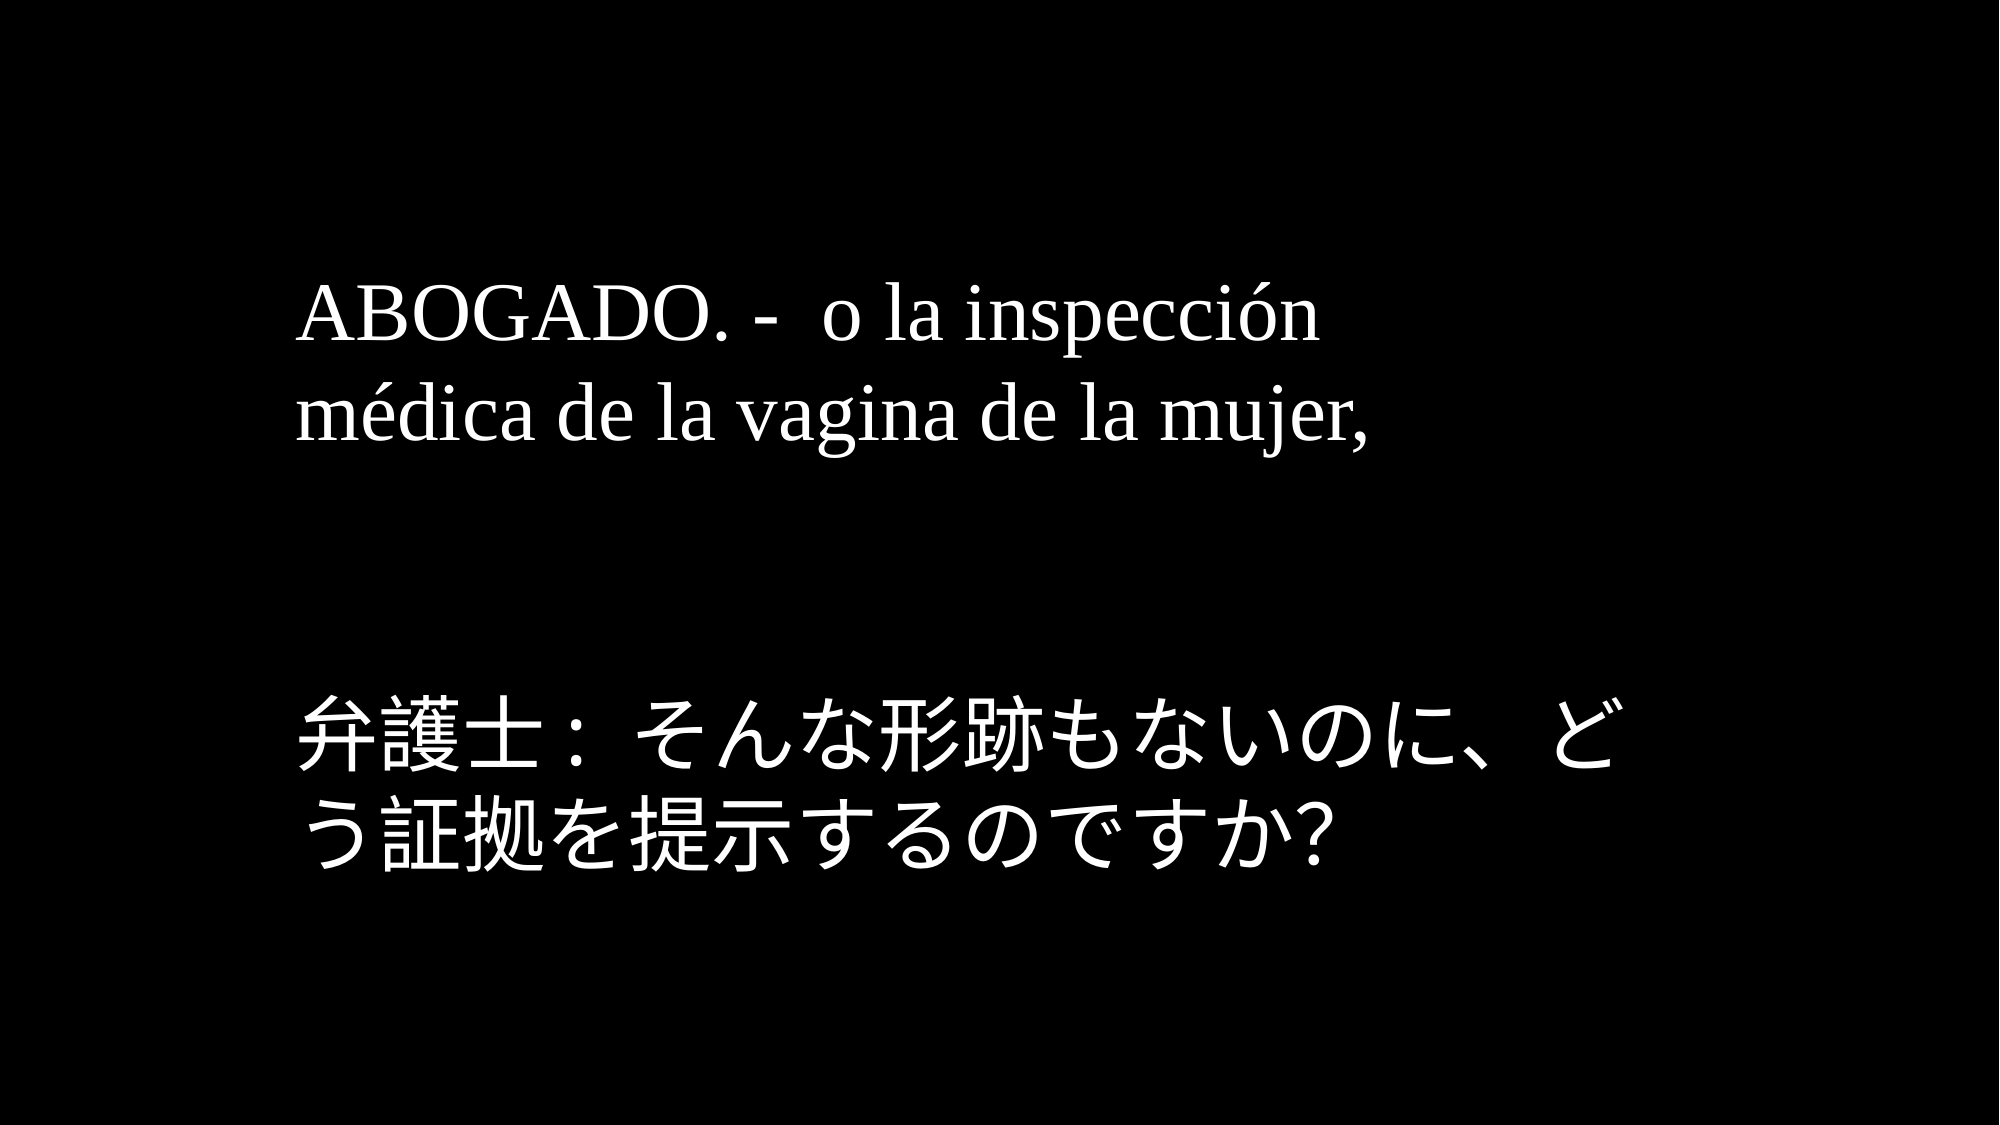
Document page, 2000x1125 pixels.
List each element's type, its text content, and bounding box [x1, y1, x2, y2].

text_box 弁護士: そんな形跡もないのに、どう証拠を提示するのですか？ [280, 674, 1719, 935]
text_box ABOGADO. - o la inspección médica de la vagina de la mujer, [280, 249, 1448, 510]
